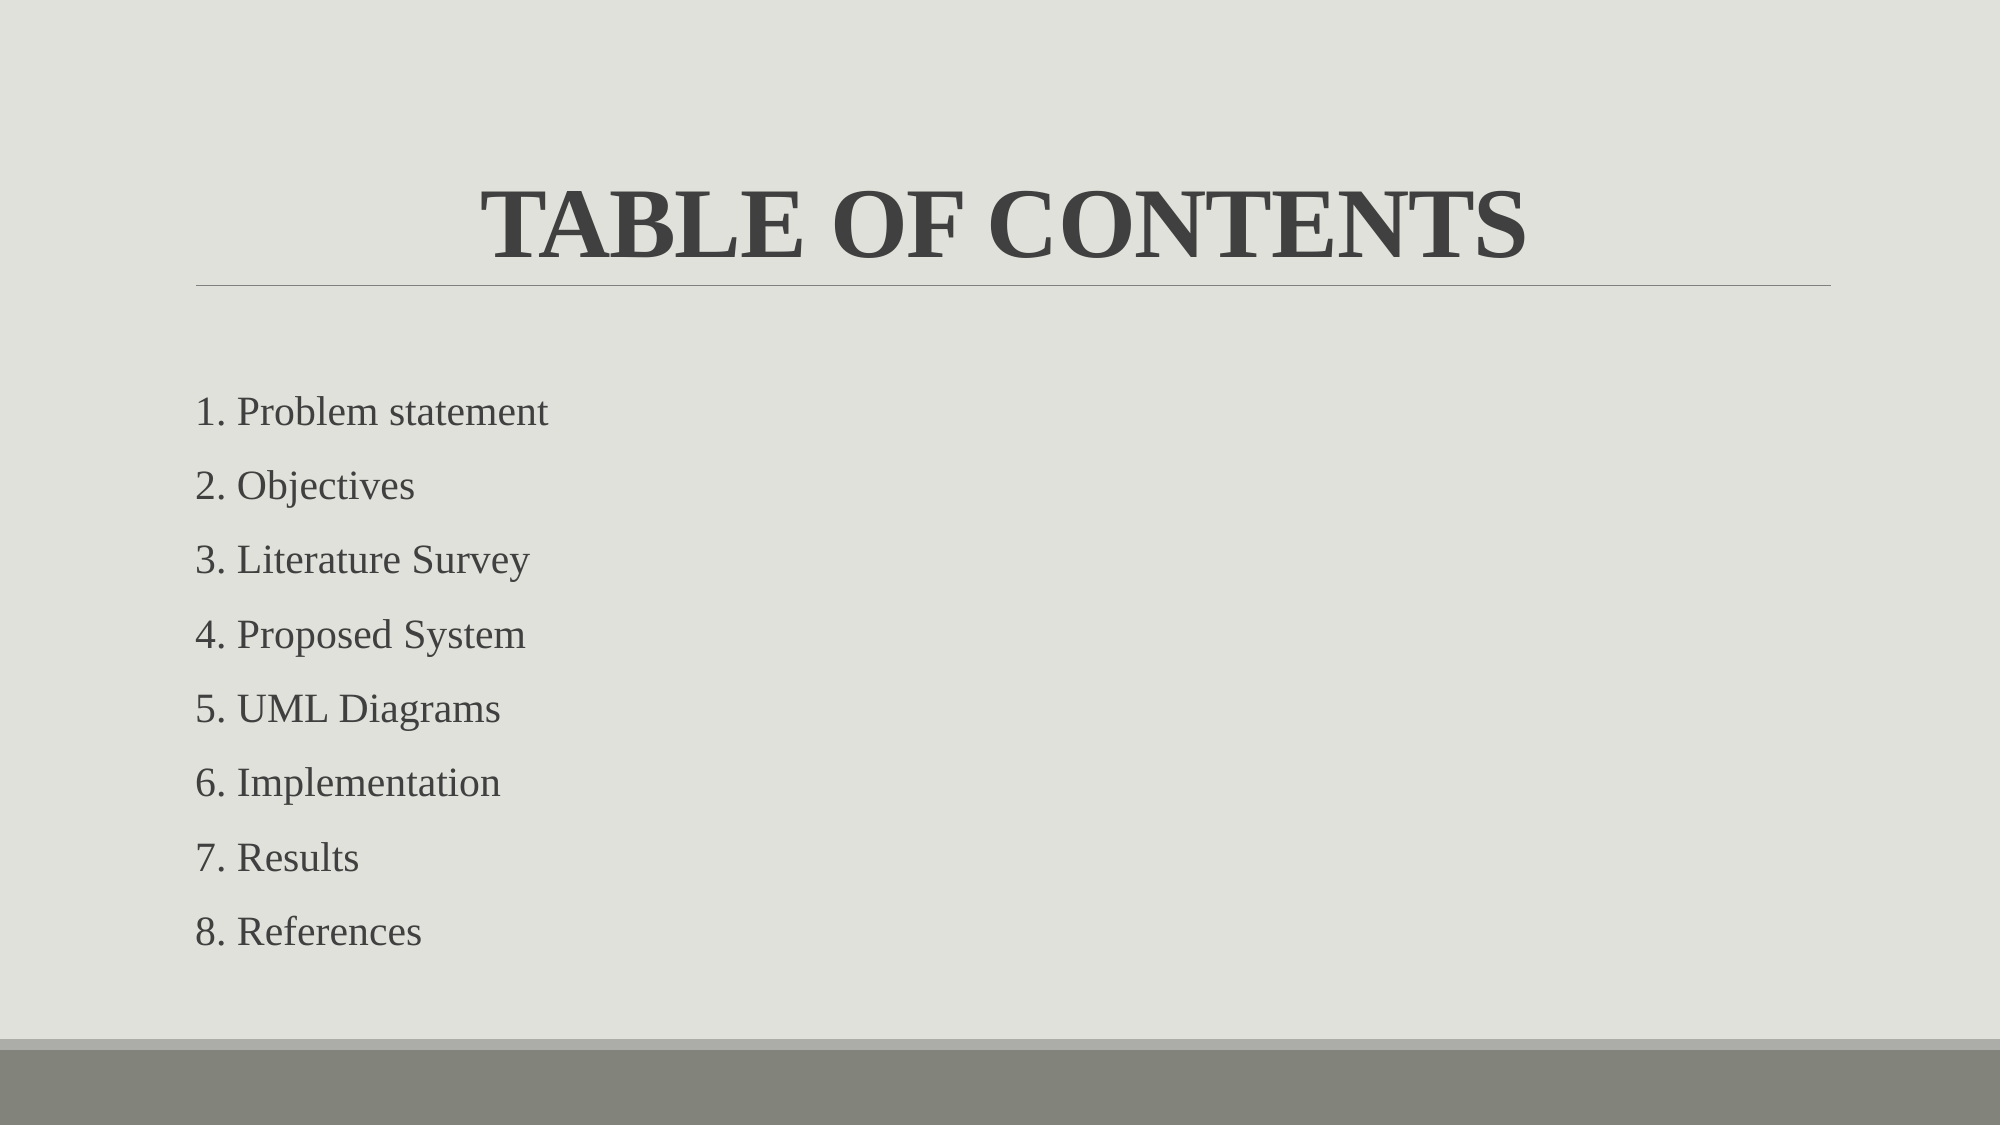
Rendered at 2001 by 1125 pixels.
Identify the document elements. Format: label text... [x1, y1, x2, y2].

list 1. Problem statement 2. Objectives 3. Literature Survey 4. Proposed System 5. UML Diagrams 6. Implementation 7. Results 8. References [180, 302, 1830, 963]
title TABLE OF CONTENTS [180, 47, 1830, 285]
